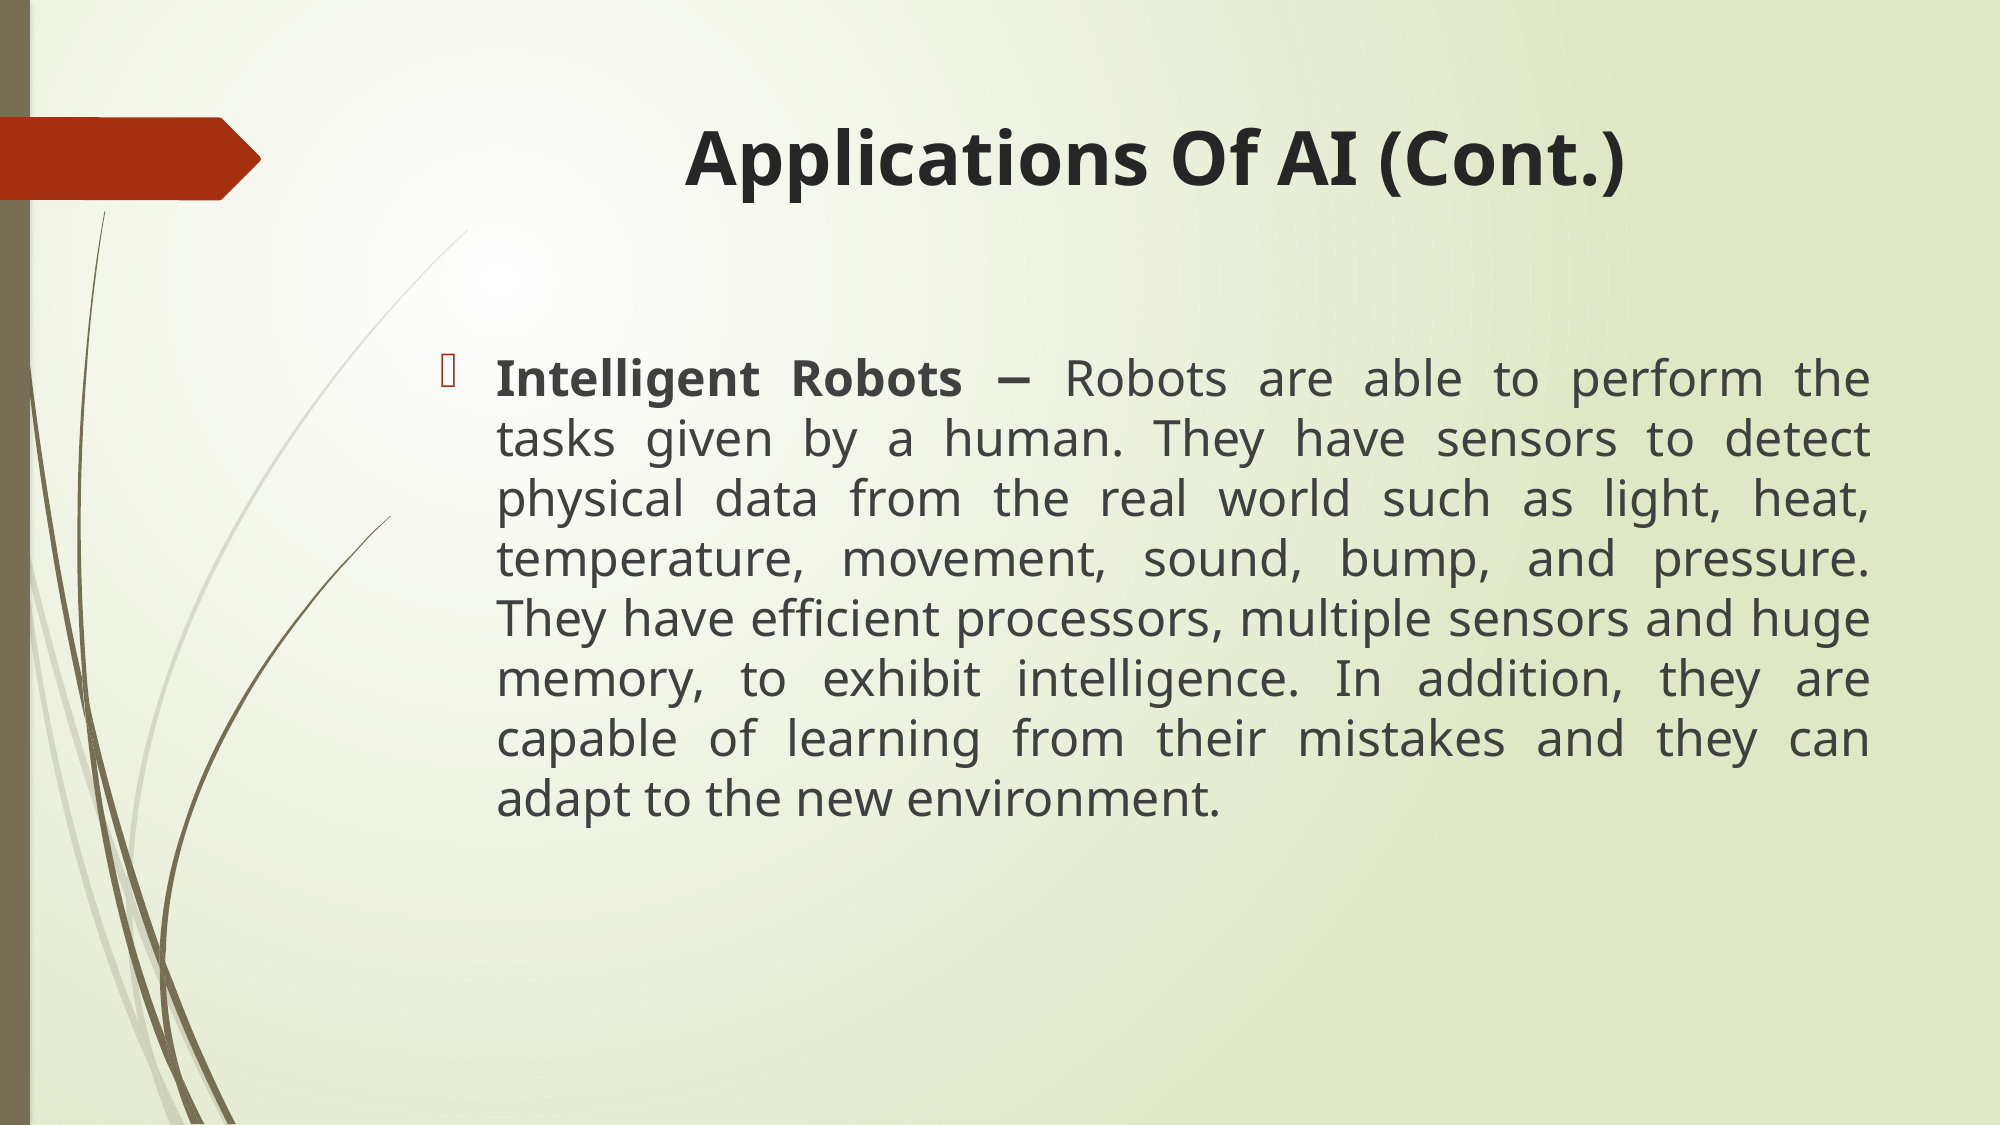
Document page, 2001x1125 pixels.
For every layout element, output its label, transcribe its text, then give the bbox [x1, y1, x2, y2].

title Applications Of AI (Cont.) [425, 102, 1888, 257]
list Intelligent Robots − Robots are able to perform the tasks given by a human. They have sensors to detect physical data from the real world such as light, heat, temperature, movement, sound, bump, and pressure. They have efficient processors, multiple sensors and huge memory, to exhibit intelligence. In addition, they are capable of learning from their mistakes and they can adapt to the new environment. [424, 257, 1888, 970]
